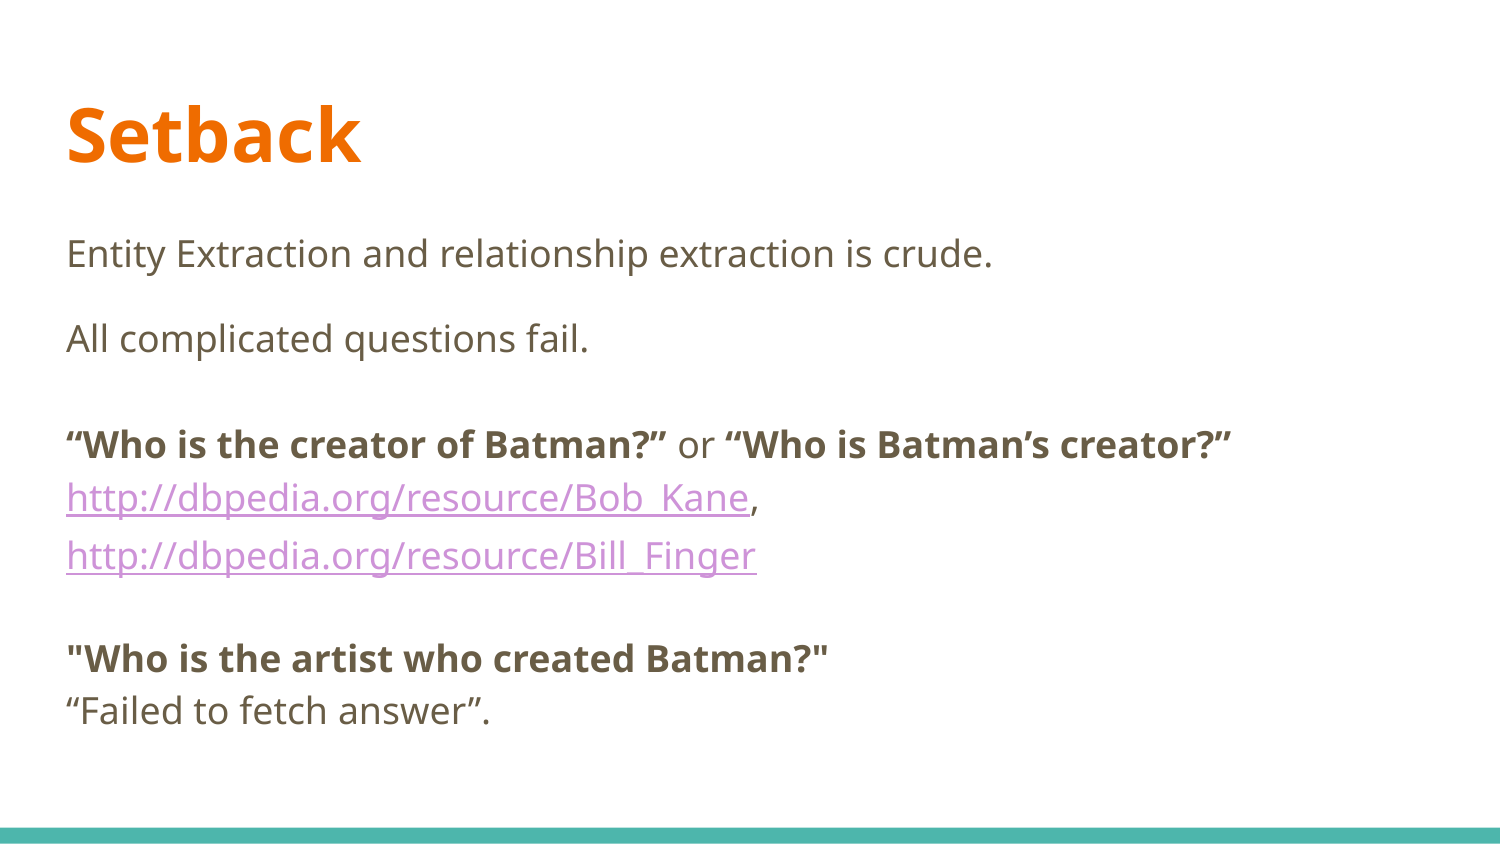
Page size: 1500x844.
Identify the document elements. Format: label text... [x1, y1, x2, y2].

list “Who is the creator of Batman?” or “Who is Batman’s creator?” http://dbpedia.org/resource/Bob_Kane, http://dbpedia.org/resource/Bill_Finger [51, 399, 1449, 586]
title Setback [51, 72, 1449, 189]
list Entity Extraction and relationship extraction is crude. All complicated questions fail. [51, 207, 1449, 381]
list "Who is the artist who created Batman?" “Failed to fetch answer”. [51, 613, 1449, 771]
